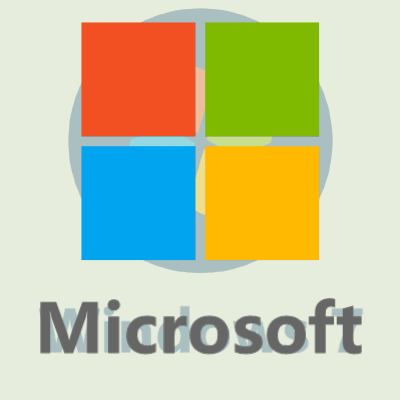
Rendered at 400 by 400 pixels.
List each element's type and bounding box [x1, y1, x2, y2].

text_box [0, 0, 400, 400]
